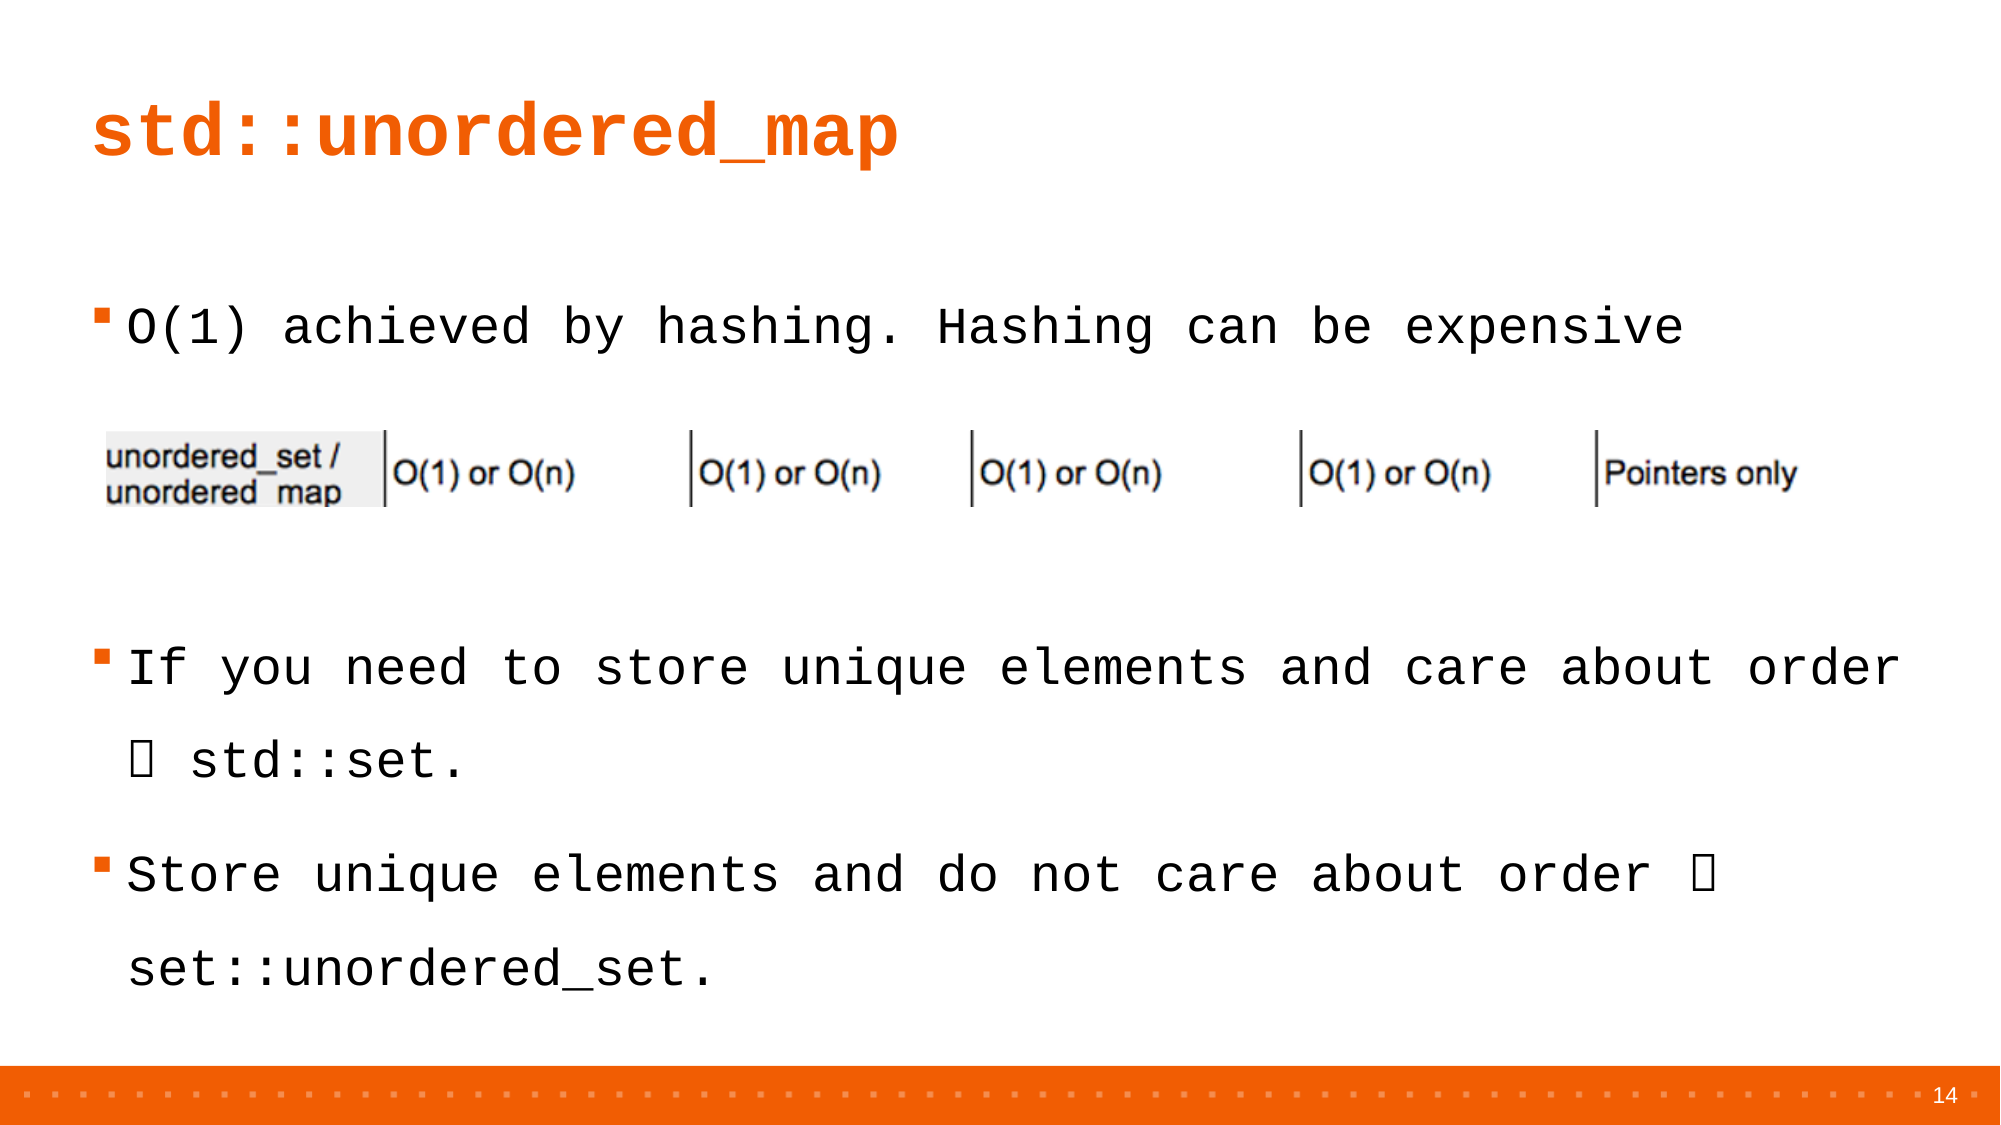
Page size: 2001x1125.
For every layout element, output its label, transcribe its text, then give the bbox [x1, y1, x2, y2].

title std::unordered_map [90, 90, 1910, 259]
slide_number 14 [1922, 1080, 1969, 1110]
picture [106, 430, 1894, 508]
list O(1) achieved by hashing. Hashing can be expensive If you need to store unique elements and care about order  std::set. Store unique elements and do not care about order  set::unordered_set. [90, 259, 1910, 998]
picture [0, 1065, 2001, 1125]
